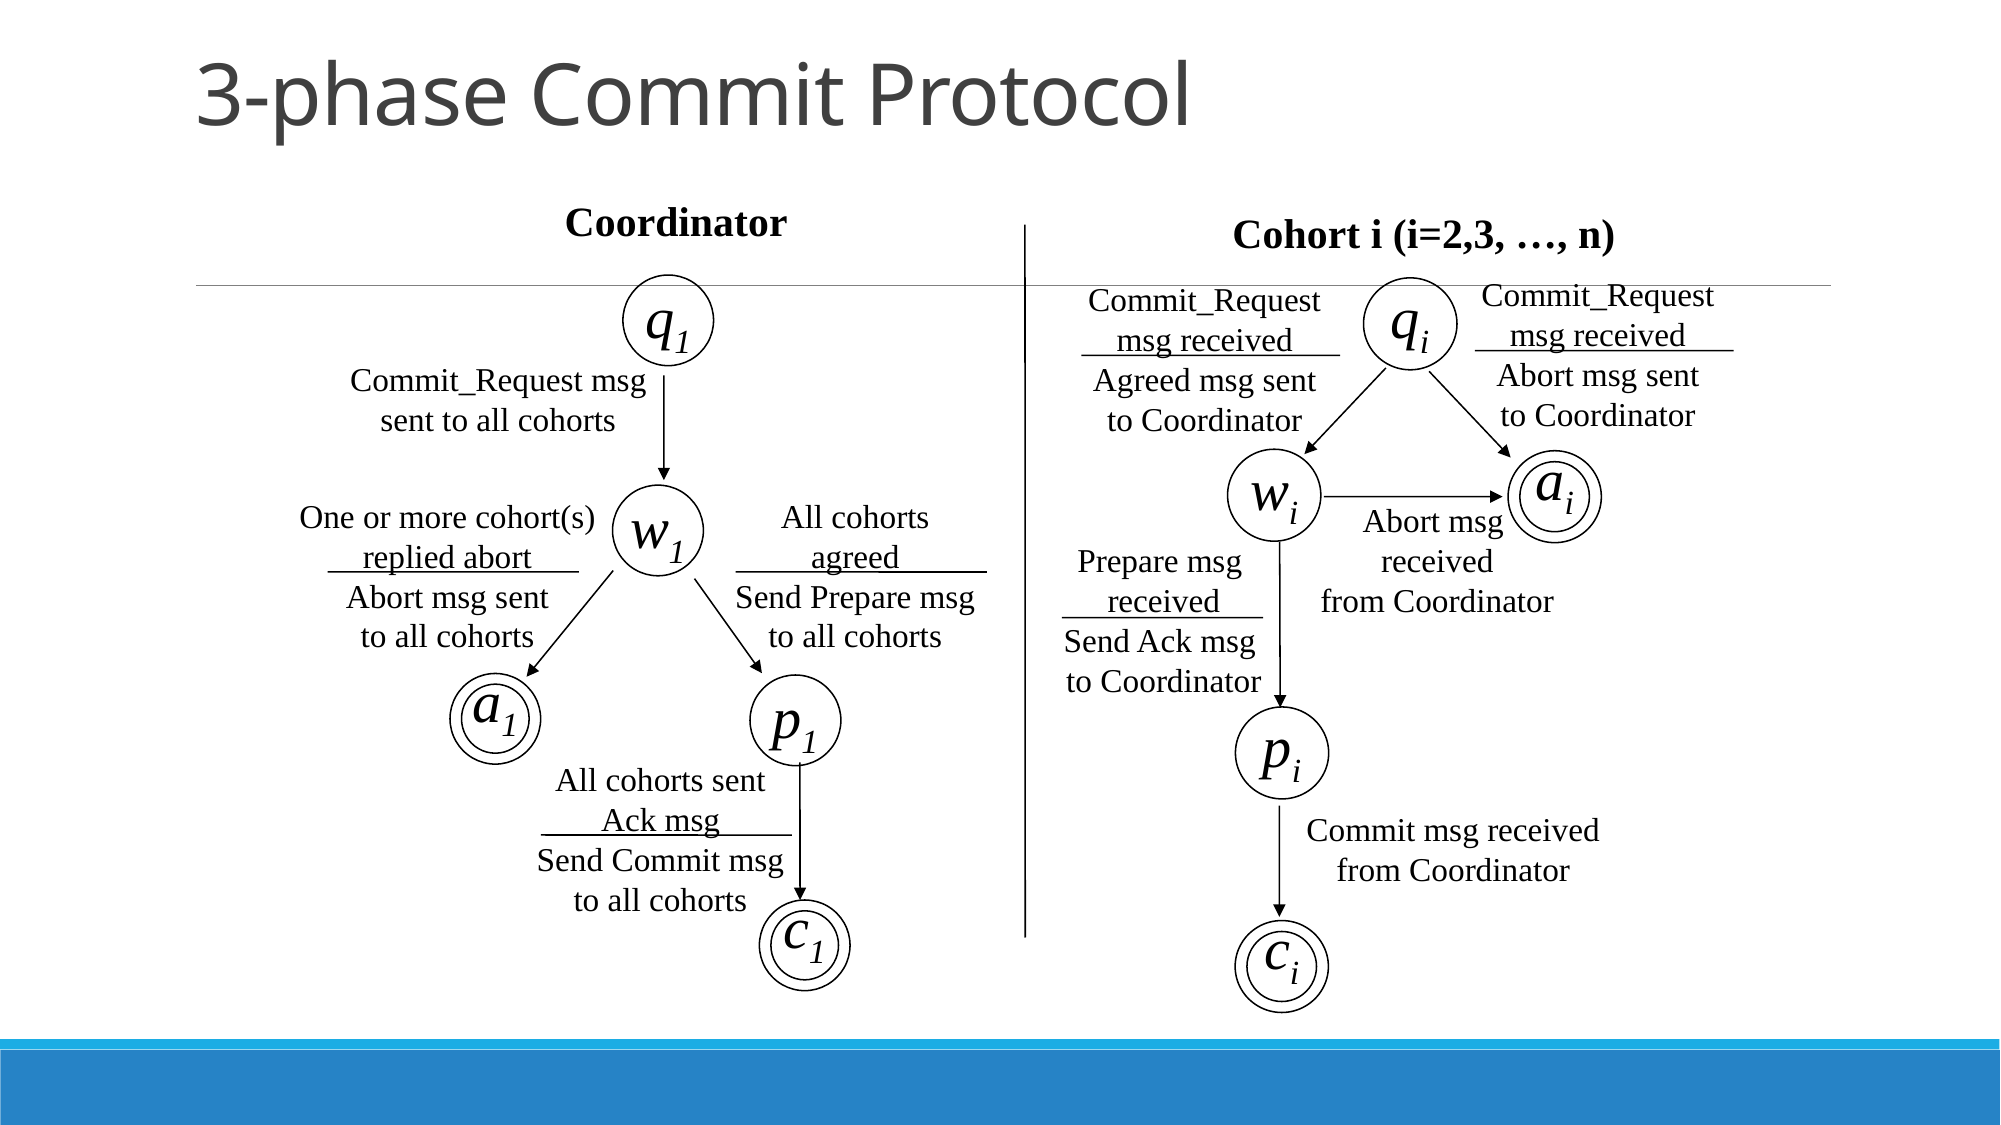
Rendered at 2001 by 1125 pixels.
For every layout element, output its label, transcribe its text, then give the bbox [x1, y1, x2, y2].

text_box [283, 274, 992, 992]
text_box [1046, 198, 1735, 1013]
text_box Coordinator [549, 187, 803, 253]
title 3-phase Commit Protocol [180, 47, 1830, 151]
